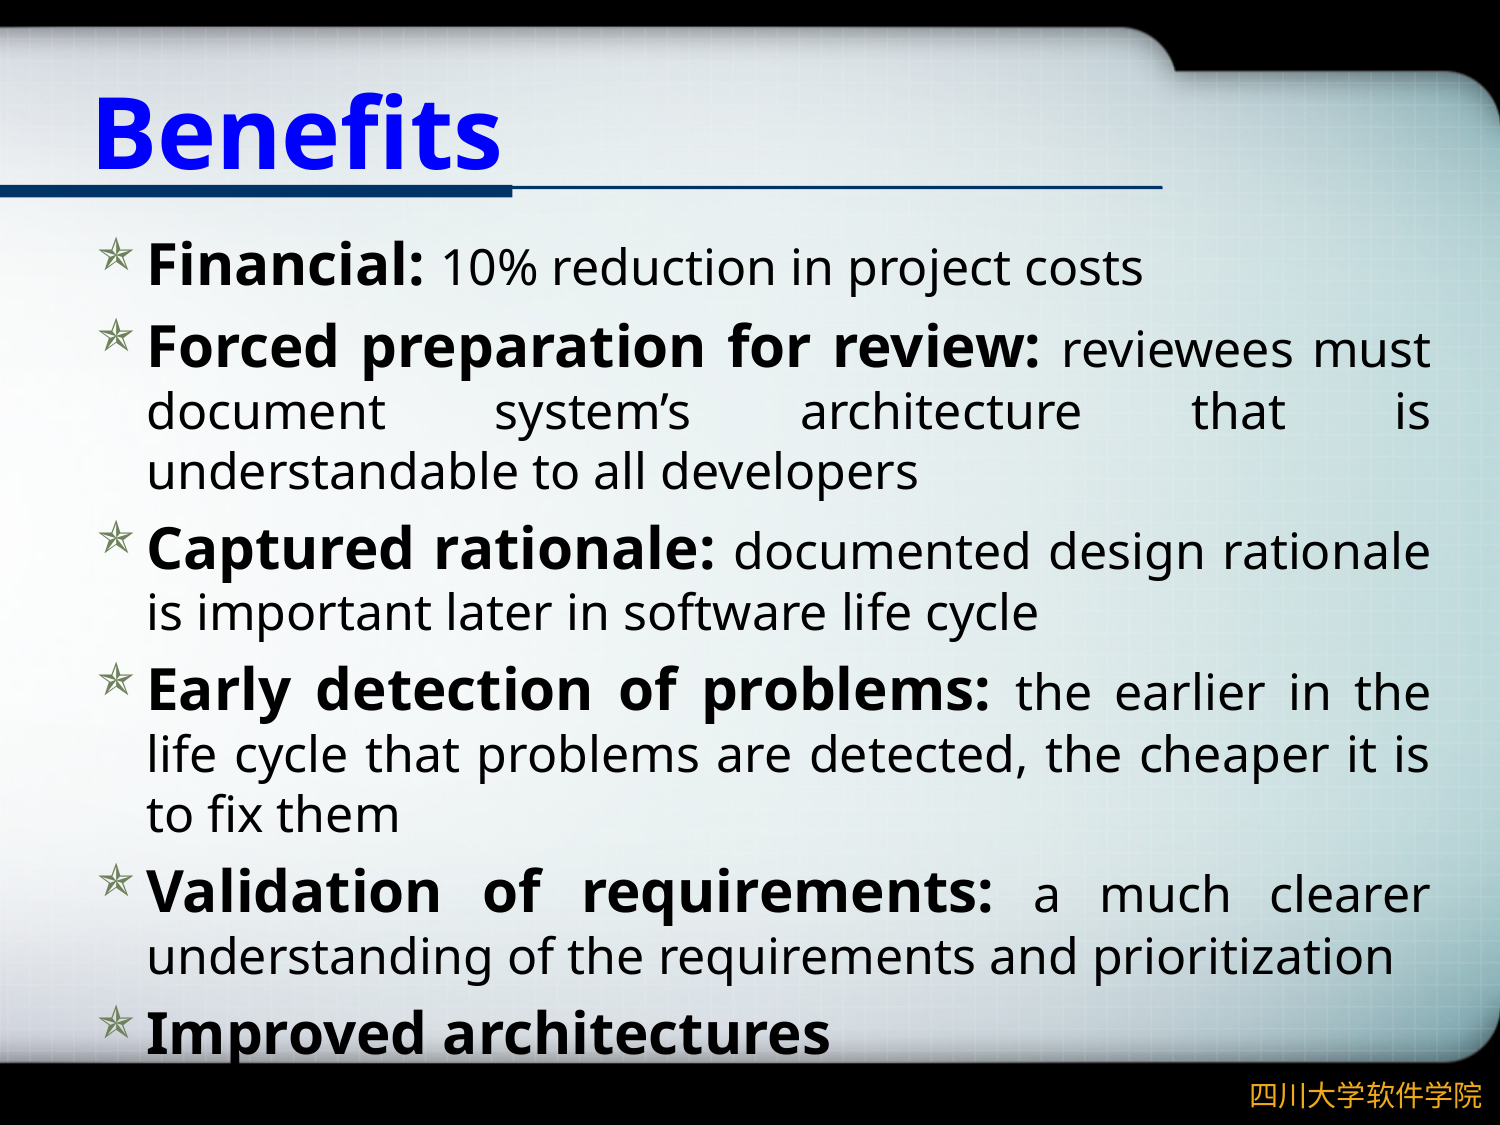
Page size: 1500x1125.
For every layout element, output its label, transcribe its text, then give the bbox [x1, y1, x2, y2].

list Financial: 10% reduction in project costs Forced preparation for review: reviewees must document system’s architecture that is understandable to all developers Captured rationale: documented design rationale is important later in software life cycle Early detection of problems: the earlier in the life cycle that problems are detected, the cheaper it is to fix them Validation of requirements: a much clearer understanding of the requirements and prioritization Improved architectures [75, 219, 1447, 1083]
title Benefits [75, 78, 1500, 180]
picture [0, 0, 1500, 1125]
